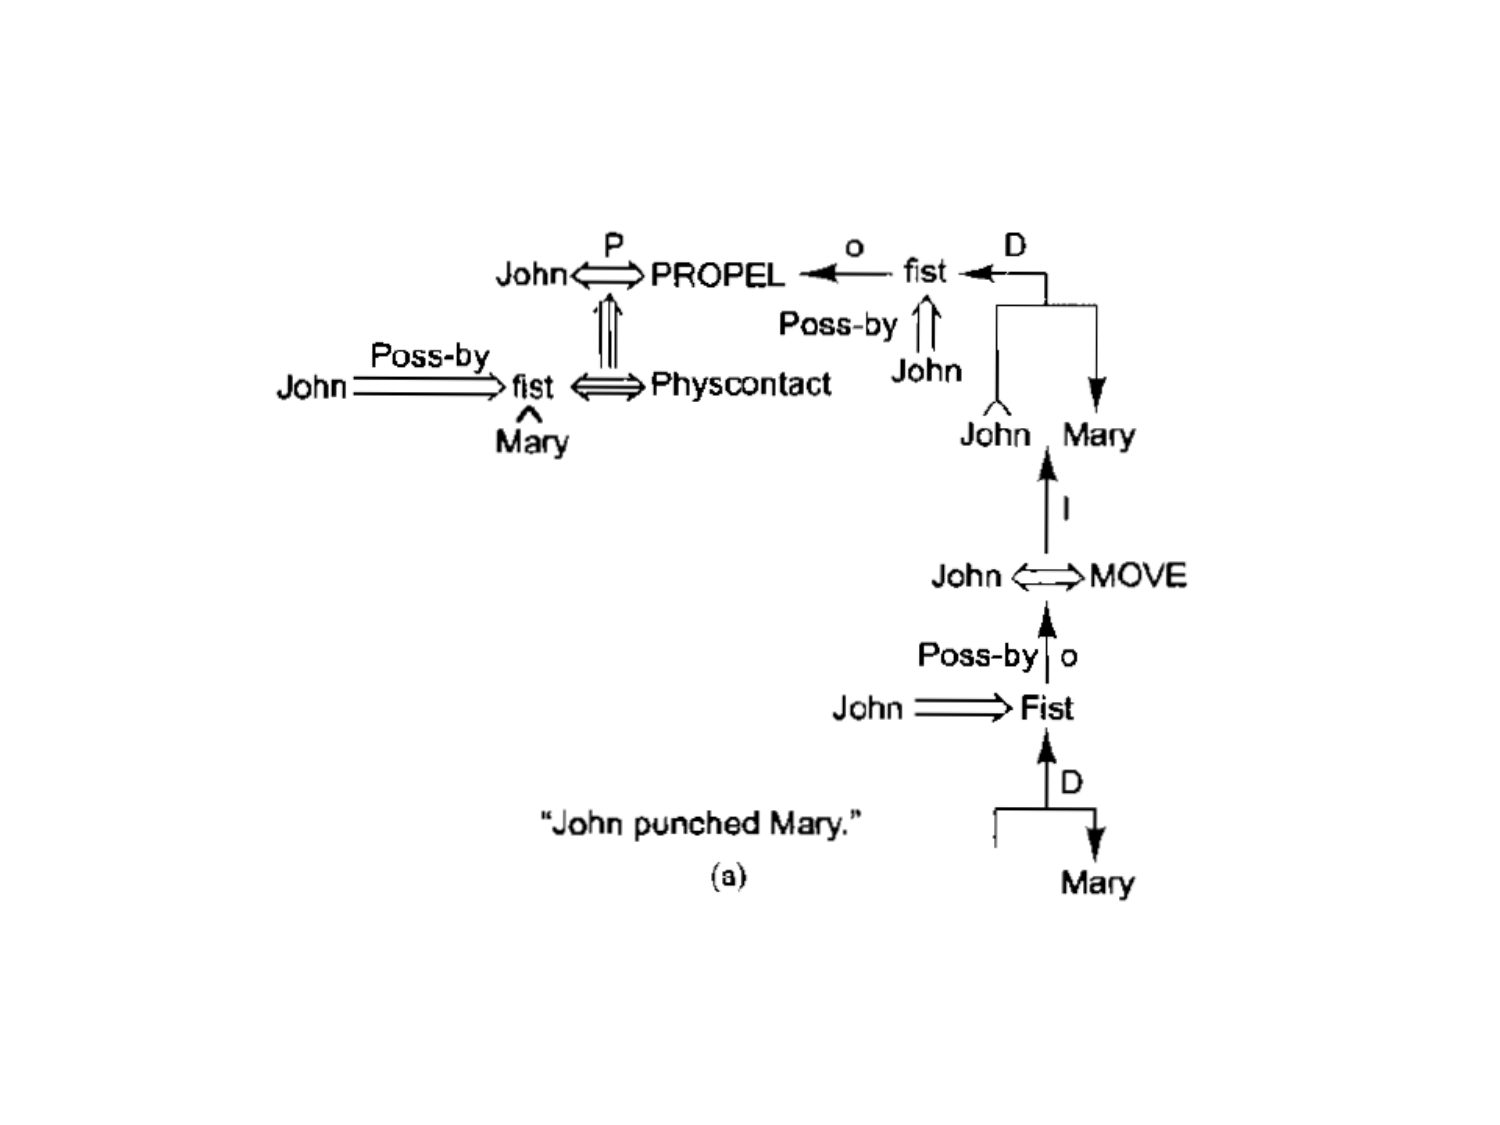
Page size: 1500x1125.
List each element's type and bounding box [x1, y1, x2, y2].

picture [231, 200, 1269, 925]
